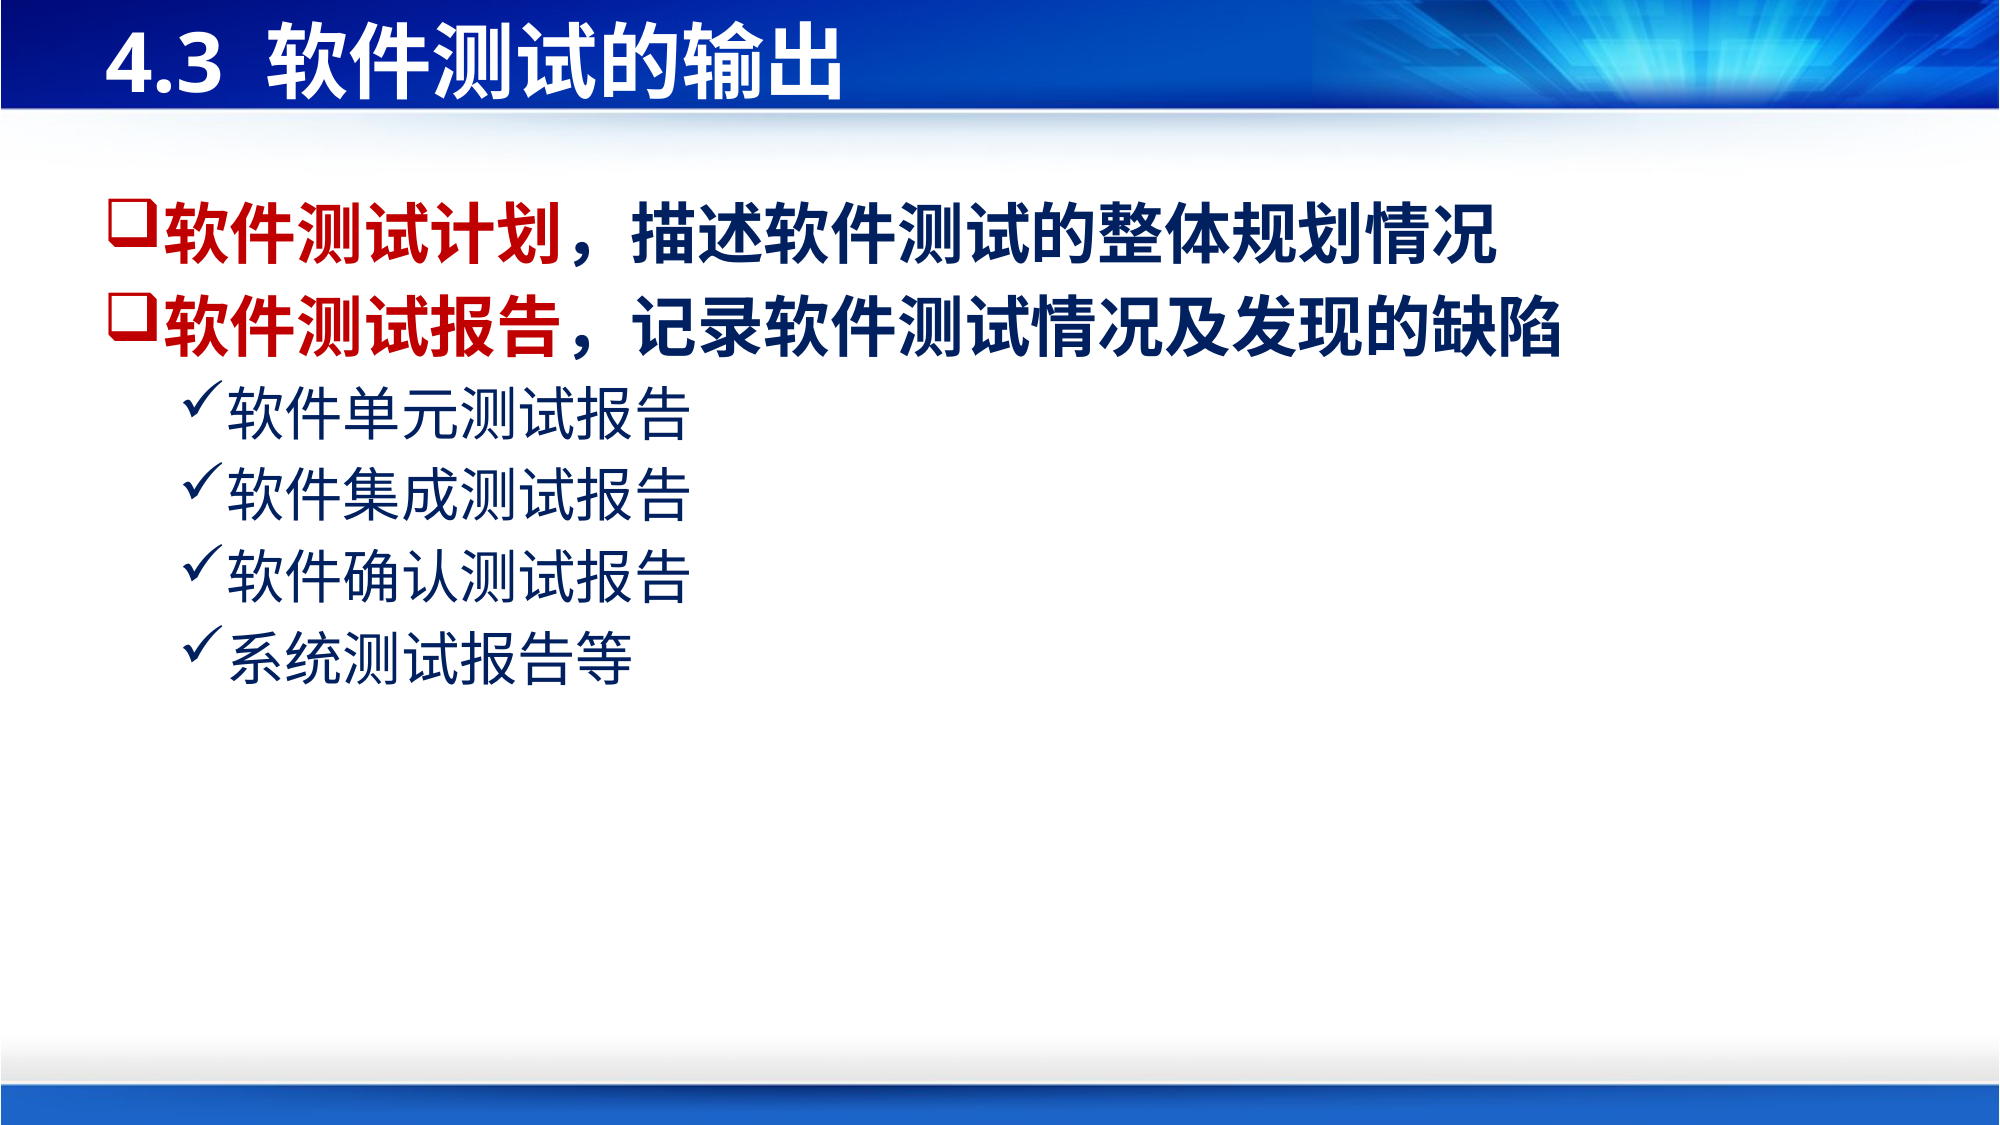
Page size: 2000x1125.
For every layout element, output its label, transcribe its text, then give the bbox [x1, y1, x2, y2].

title 4.3 软件测试的输出 [90, 1, 1880, 118]
list 软件测试计划，描述软件测试的整体规划情况 软件测试报告，记录软件测试情况及发现的缺陷 软件单元测试报告 软件集成测试报告 软件确认测试报告 系统测试报告等 [88, 184, 1880, 1012]
picture [1, 0, 1999, 1125]
